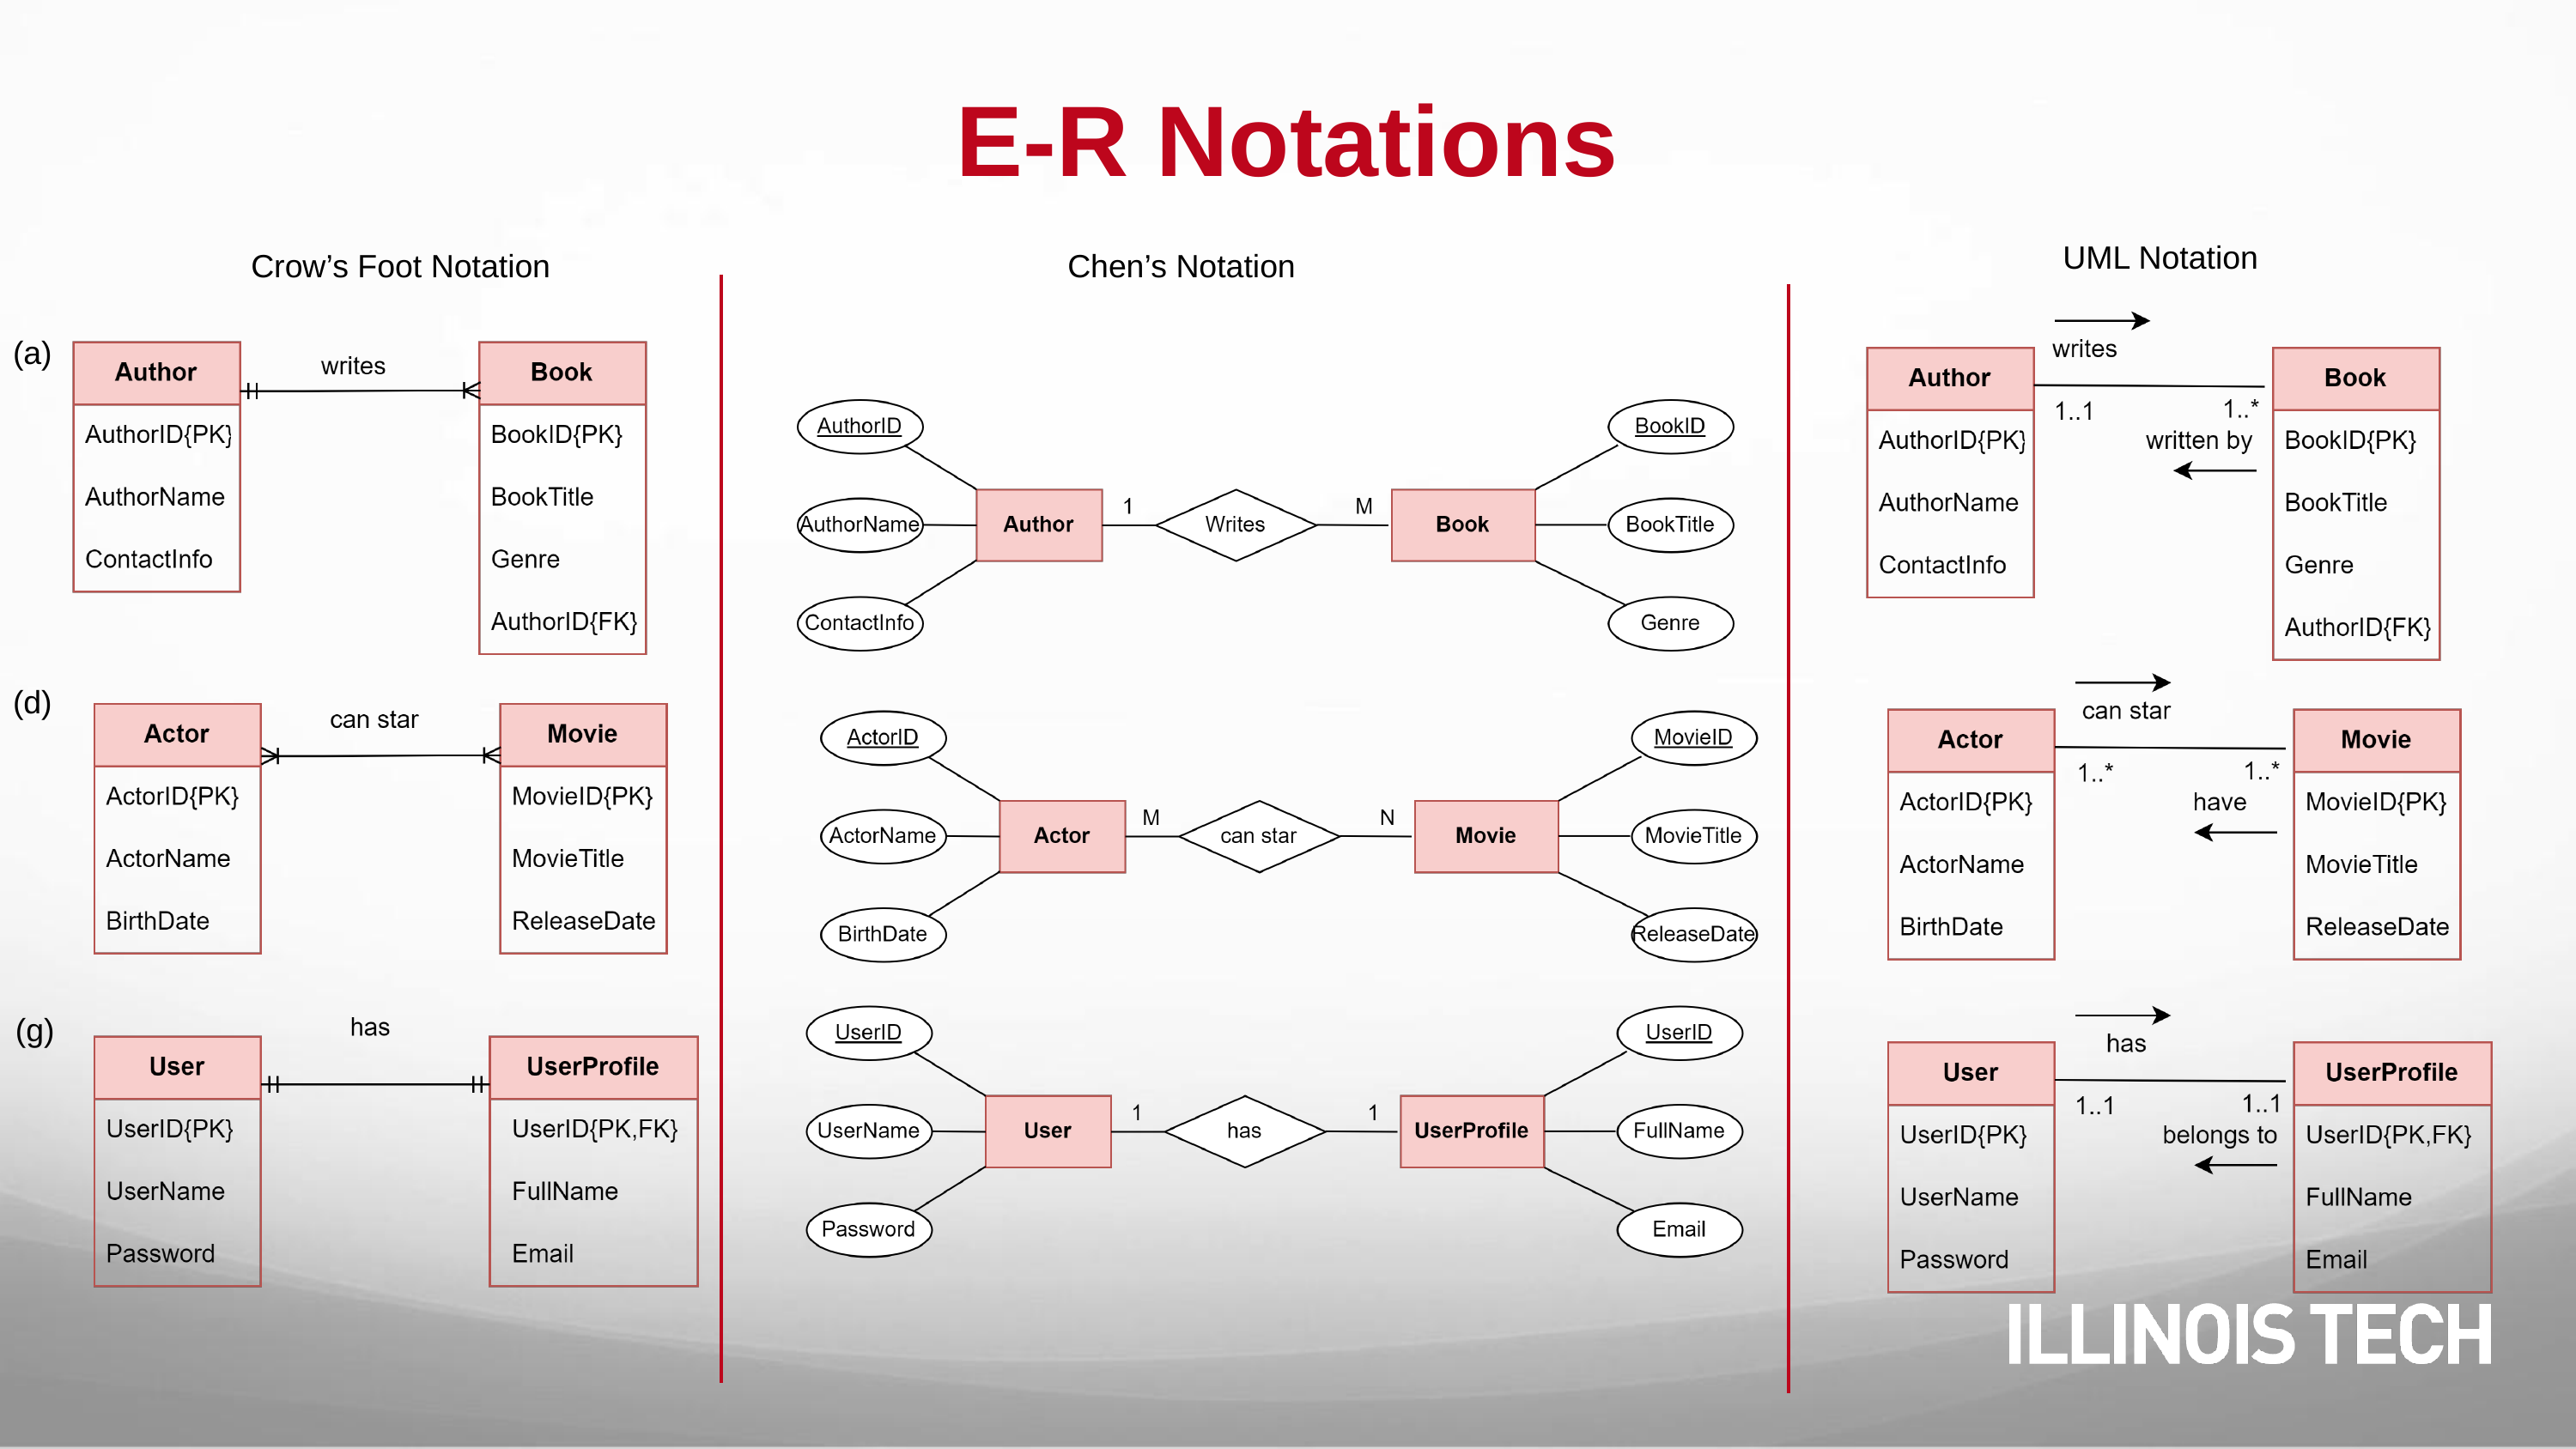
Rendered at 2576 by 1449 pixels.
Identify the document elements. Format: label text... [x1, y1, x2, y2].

picture [0, 0, 2576, 1449]
text_box (d) [0, 675, 47, 727]
text_box Crow’s Foot Notation [238, 239, 568, 289]
text_box Chen’s Notation [1054, 239, 1311, 291]
text_box UML Notation [2050, 231, 2274, 282]
text_box (a) [0, 325, 47, 378]
title E-R Notations [155, 22, 2421, 203]
text_box (g) [3, 1003, 47, 1055]
